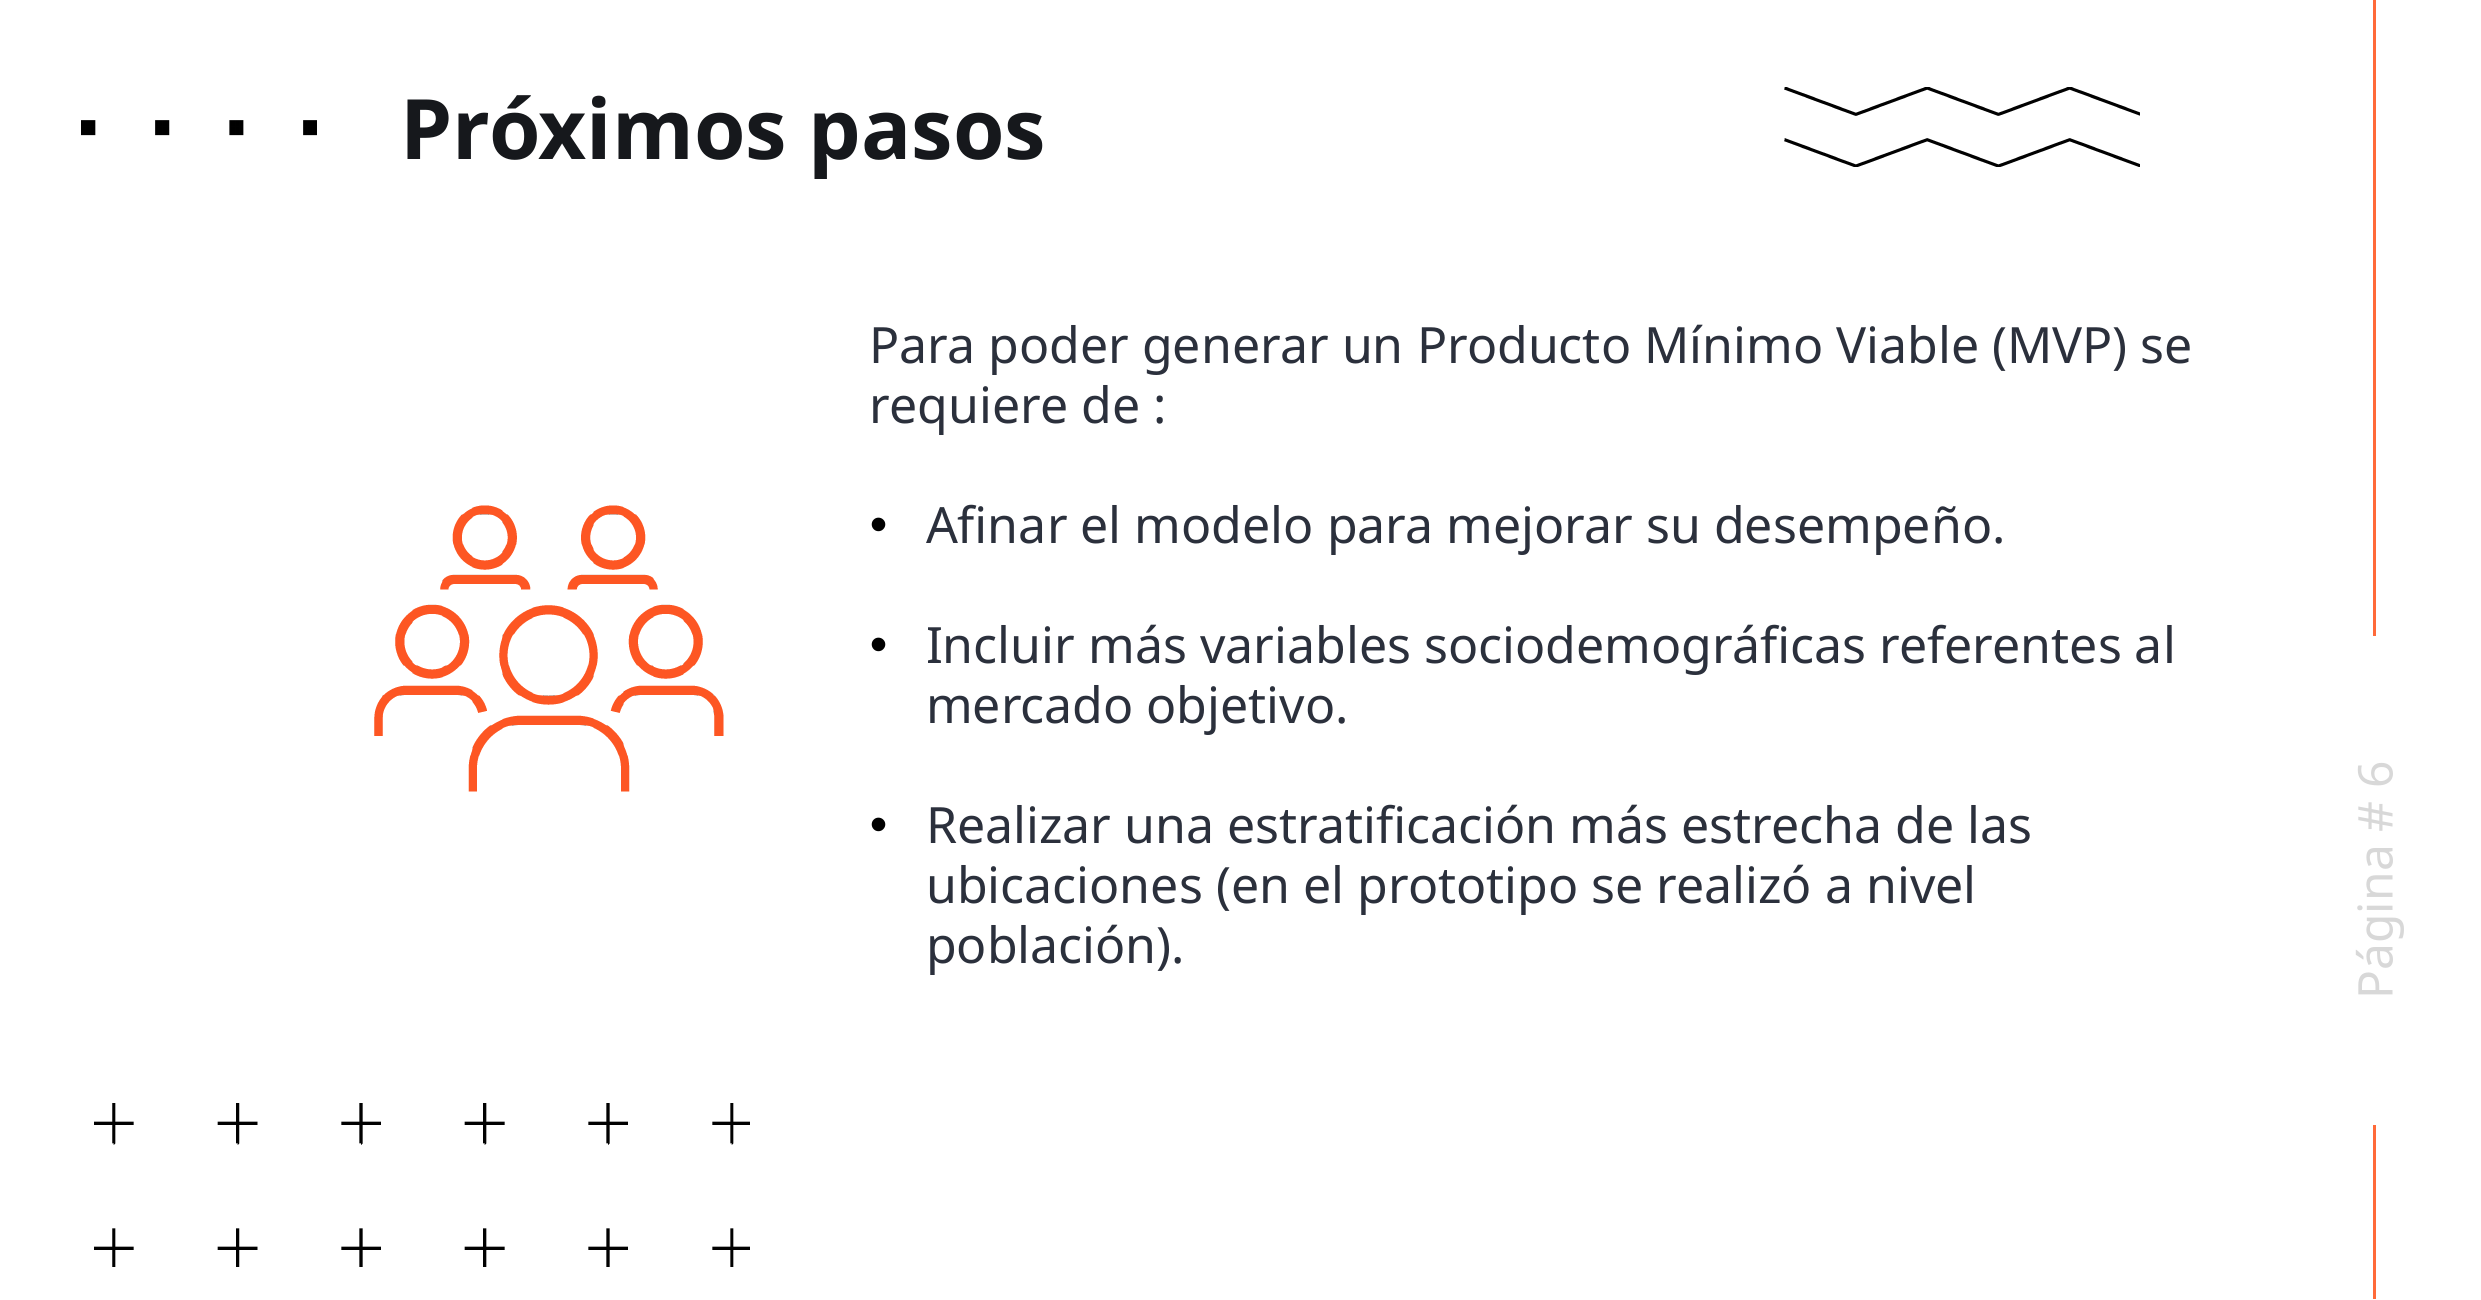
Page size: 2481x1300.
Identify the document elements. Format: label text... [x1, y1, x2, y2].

picture [352, 453, 745, 846]
text_box Próximos pasos [376, 67, 1889, 186]
picture [81, 116, 317, 138]
text_box Para poder generar un Producto Mínimo Viable (MVP) se requiere de : Afinar el modelo para mejorar su desempeño. Incluir más variables sociodemográficas referentes al mercado objetivo. Realizar una estratificación más estrecha de las ubicaciones (en el prototipo se realizó a nivel población). [845, 289, 2274, 1055]
picture [94, 1103, 751, 1267]
picture [1784, 86, 2140, 167]
text_box Página # 6 [2320, 633, 2429, 1128]
